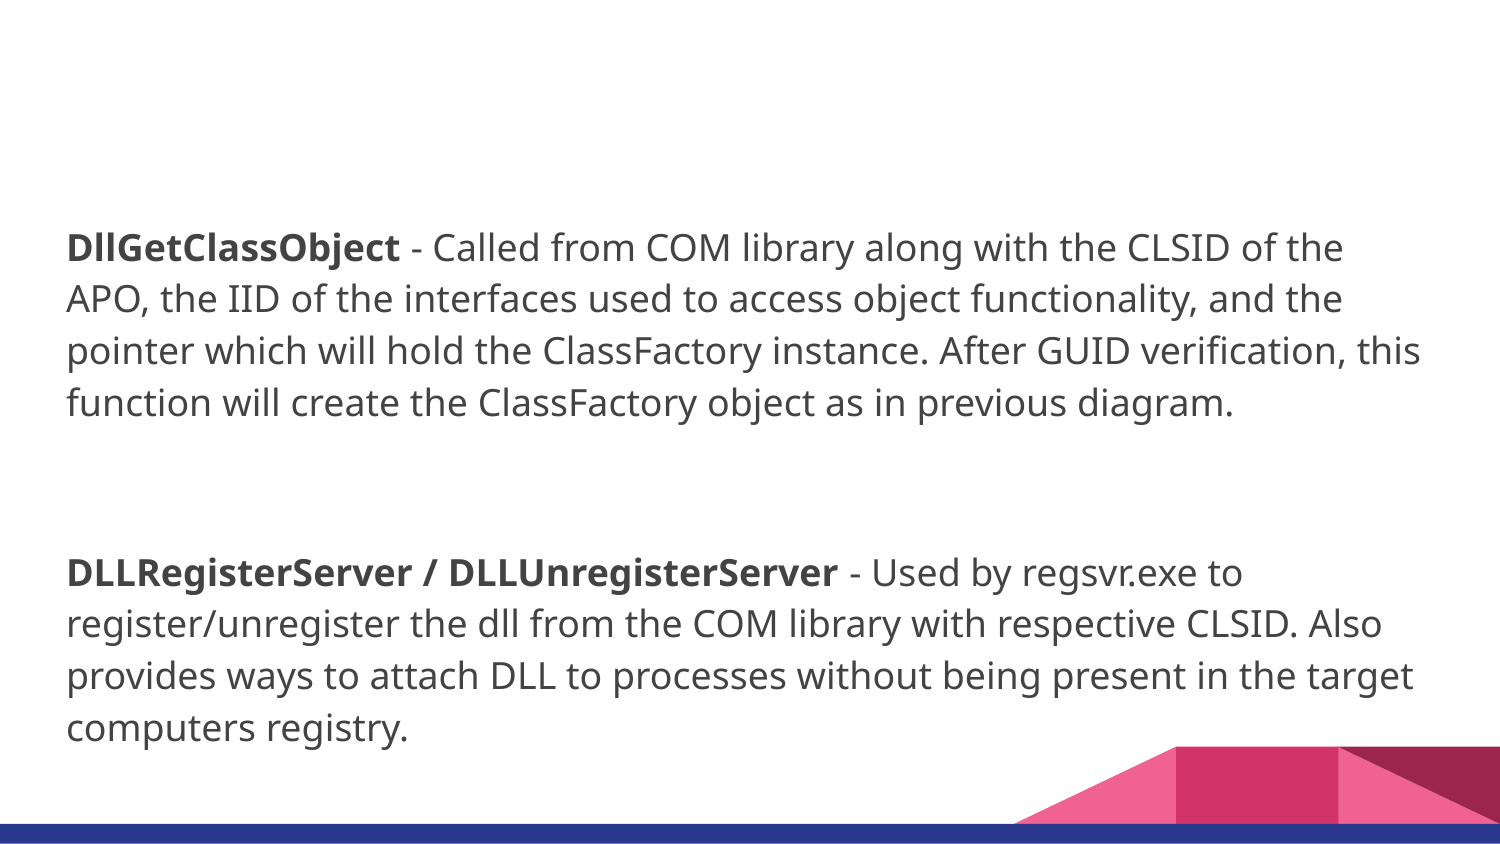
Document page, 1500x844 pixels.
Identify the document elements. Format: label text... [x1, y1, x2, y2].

list DllGetClassObject - Called from COM library along with the CLSID of the APO, the IID of the interfaces used to access object functionality, and the pointer which will hold the ClassFactory instance. After GUID verification, this function will create the ClassFactory object as in previous diagram. DLLRegisterServer / DLLUnregisterServer - Used by regsvr.exe to register/unregister the dll from the COM library with respective CLSID. Also provides ways to attach DLL to processes without being present in the target computers registry. [51, 201, 1449, 750]
